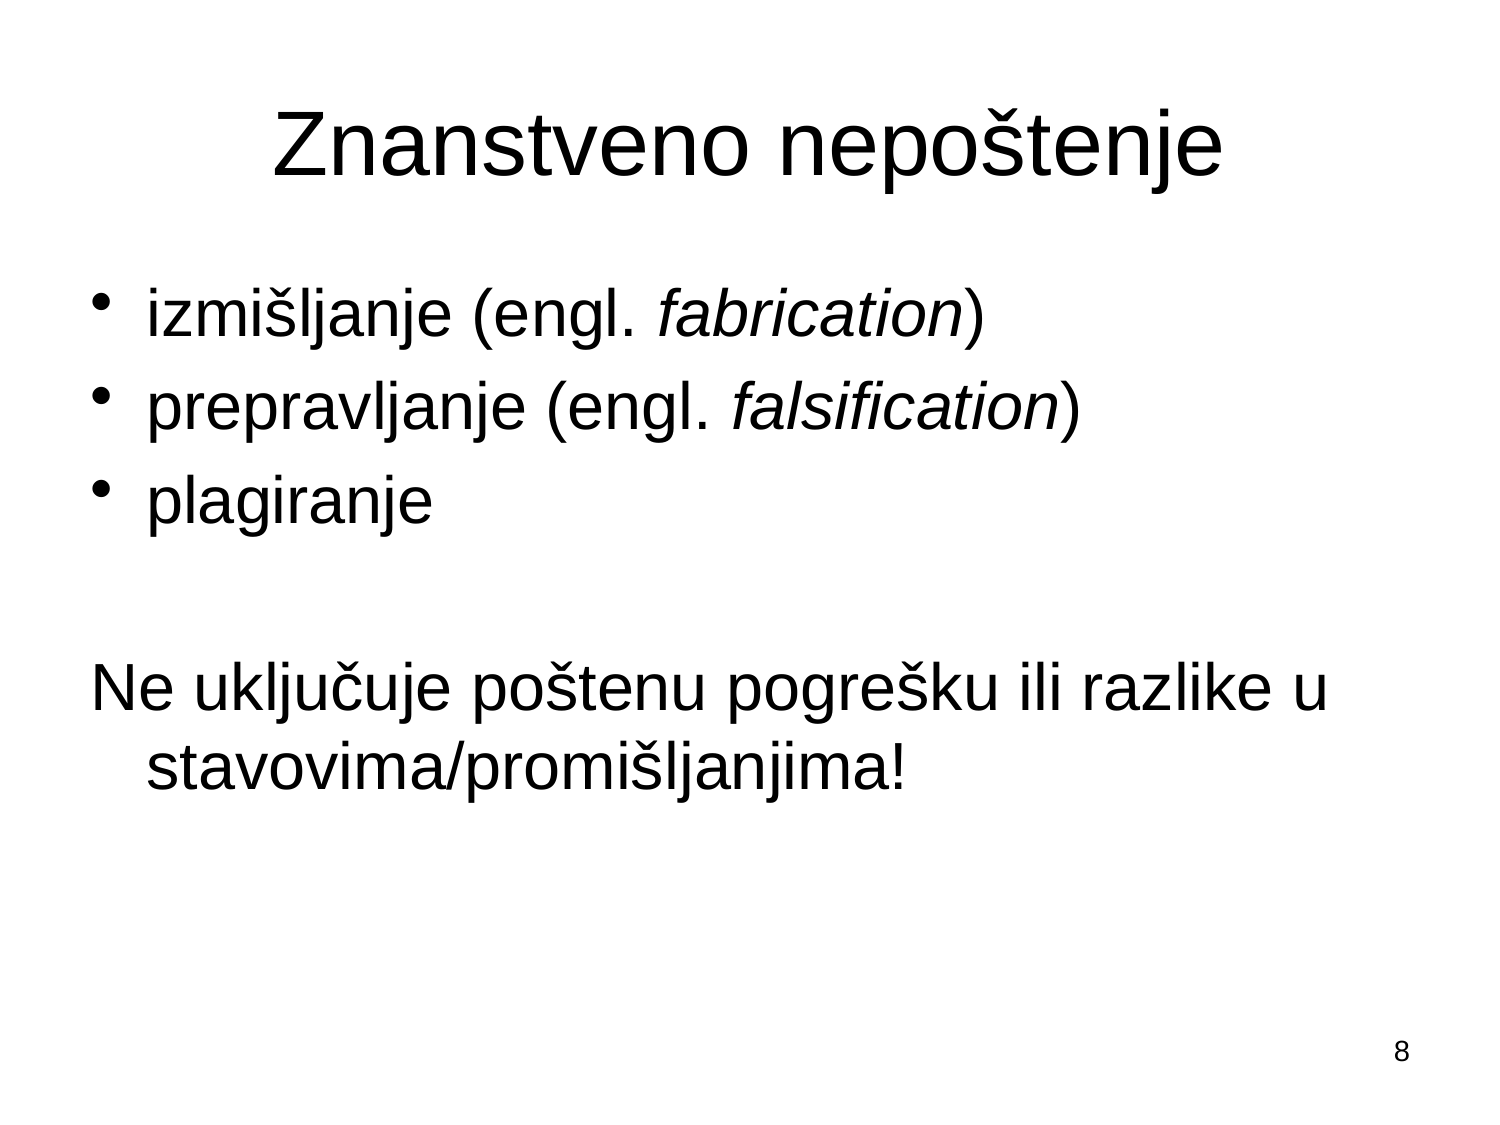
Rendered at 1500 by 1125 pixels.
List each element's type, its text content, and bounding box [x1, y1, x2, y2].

slide_number 8 [1074, 1024, 1426, 1103]
title Znanstveno nepoštenje [74, 44, 1426, 233]
list izmišljanje (engl. fabrication) prepravljanje (engl. falsification) plagiranje Ne uključuje poštenu pogrešku ili razlike u stavovima/promišljanjima! [74, 262, 1426, 1006]
